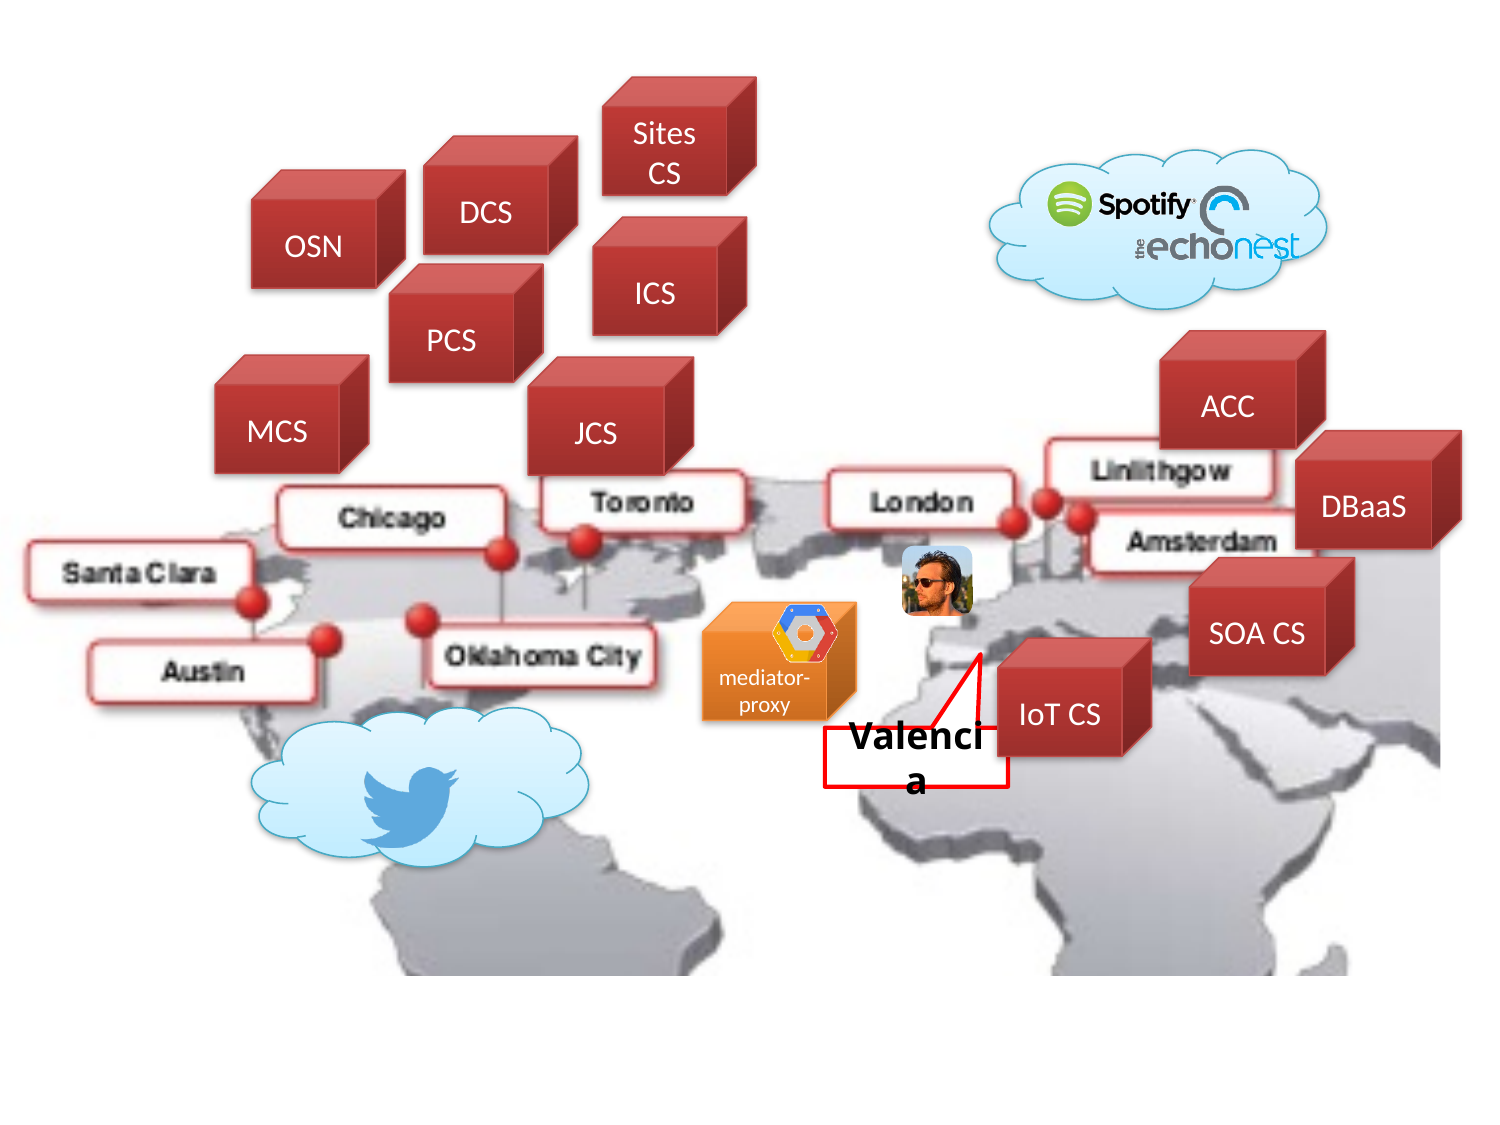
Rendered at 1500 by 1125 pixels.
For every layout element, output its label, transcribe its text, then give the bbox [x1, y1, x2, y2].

text_box [1322, 212, 1328, 243]
picture [1032, 145, 1317, 302]
text_box JCS [527, 356, 695, 416]
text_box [251, 706, 589, 867]
text_box [25, 0, 1177, 313]
text_box DCS [423, 135, 579, 256]
text_box PCS [388, 263, 544, 384]
text_box ACC [1159, 330, 1327, 416]
text_box [988, 179, 1117, 301]
text_box MCS [214, 354, 370, 416]
picture [0, 417, 1441, 977]
text_box Sites CS [601, 76, 757, 197]
text_box ICS [592, 216, 748, 336]
text_box OSN [250, 169, 407, 289]
text_box DBaaS [1445, 429, 1463, 537]
